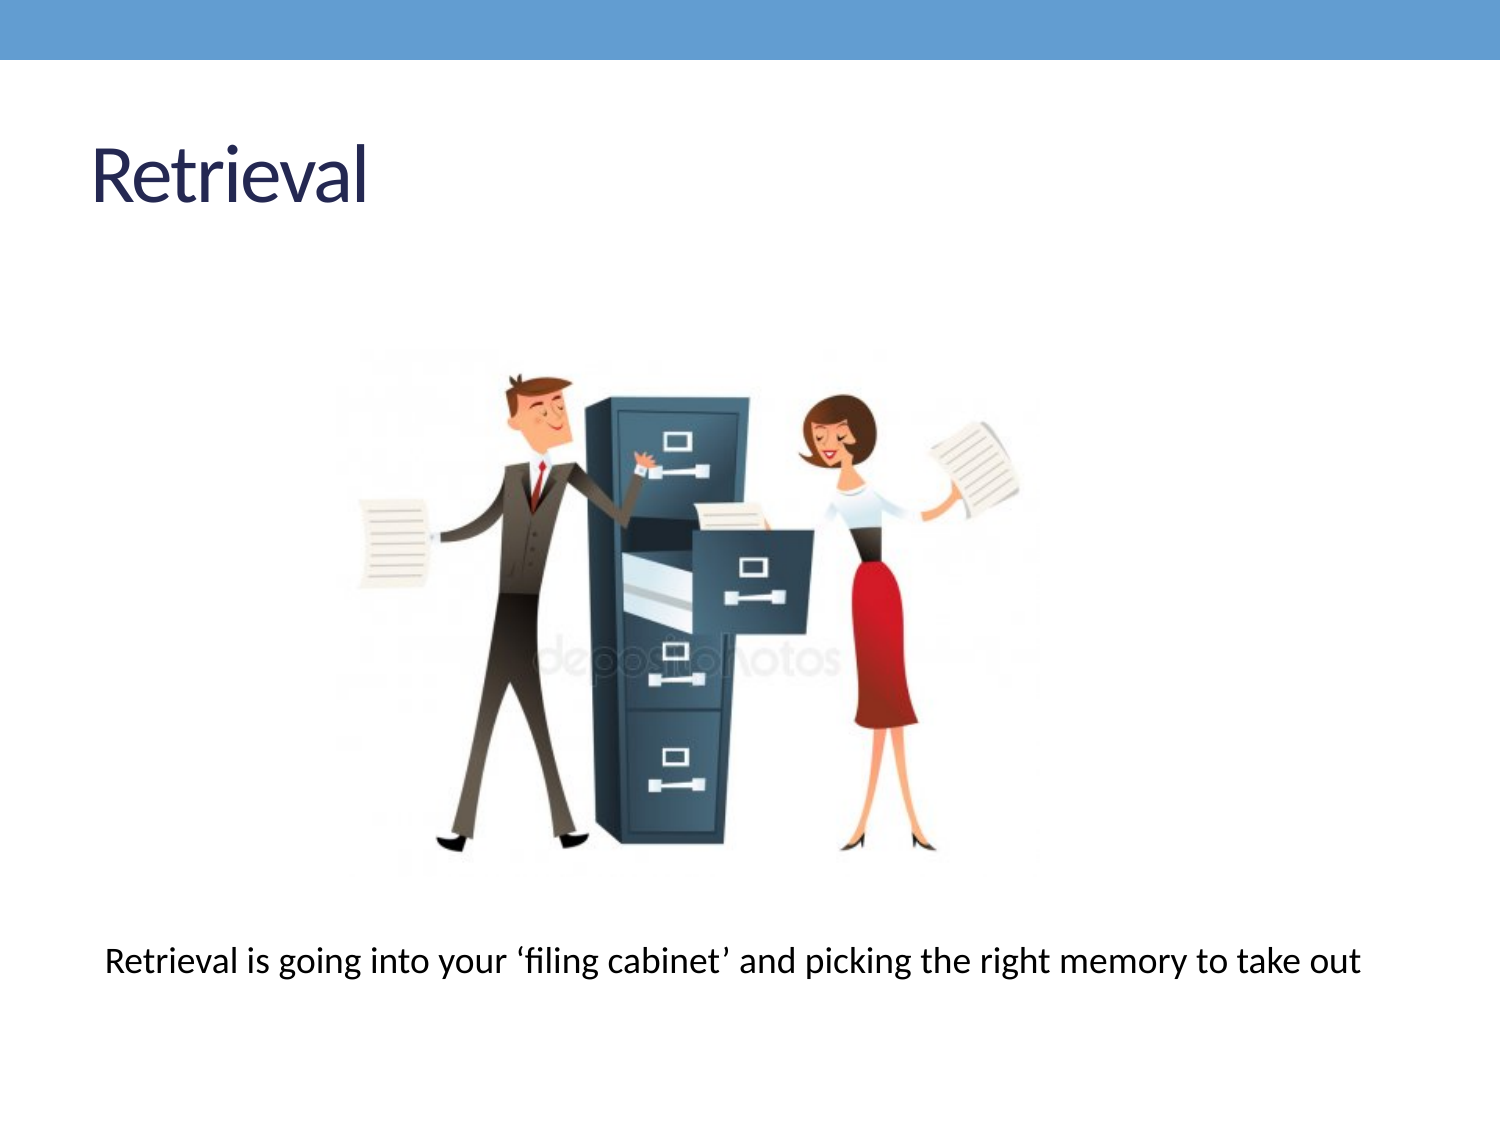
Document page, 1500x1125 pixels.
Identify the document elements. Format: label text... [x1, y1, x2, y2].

picture [336, 349, 1040, 877]
text_box Retrieval is going into your ‘filing cabinet’ and picking the right memory to take out [76, 928, 1400, 989]
title Retrieval [75, 87, 1425, 250]
